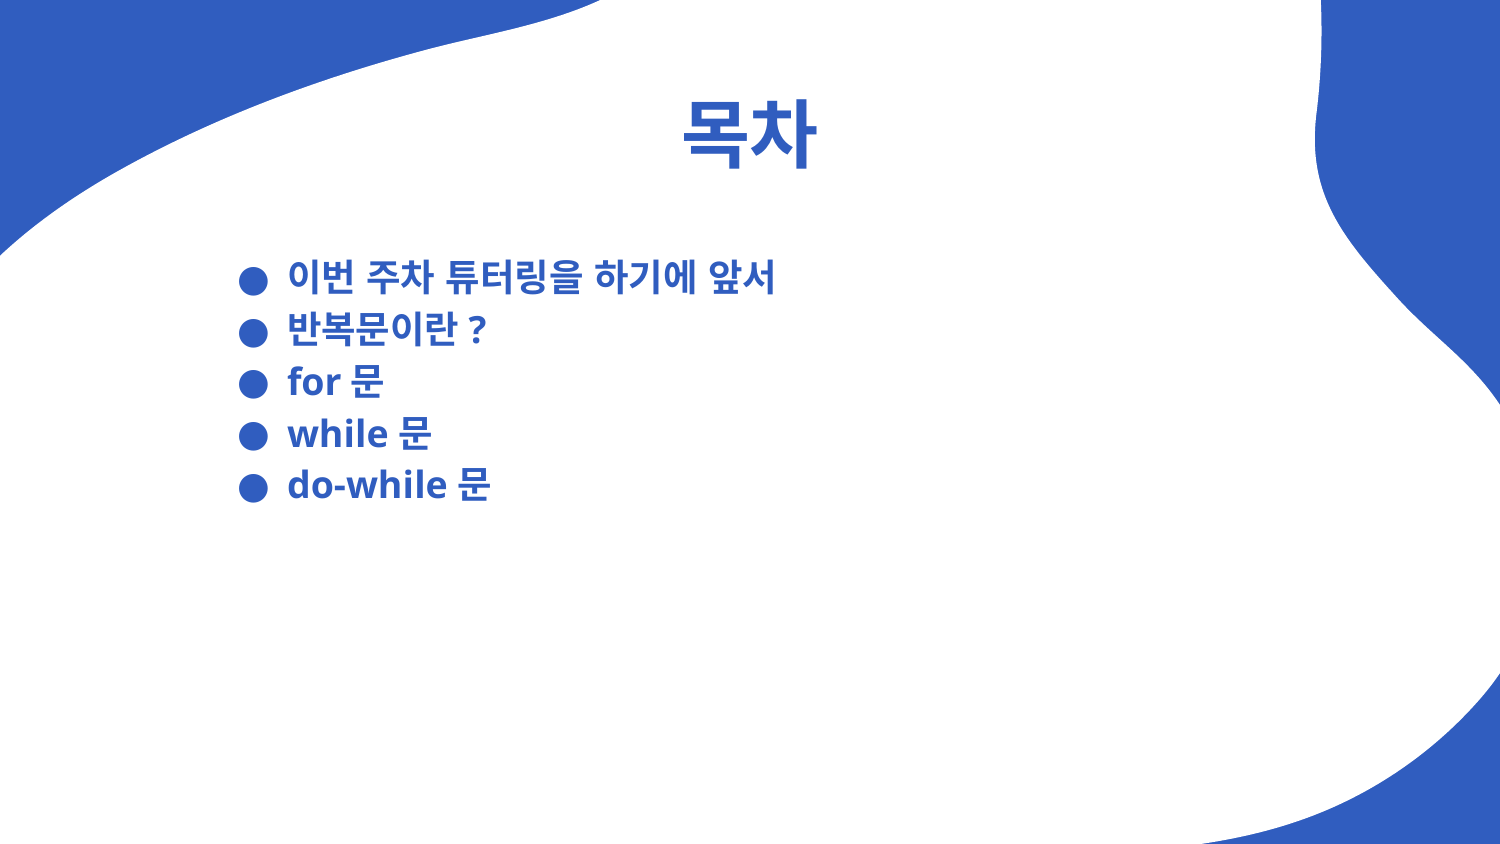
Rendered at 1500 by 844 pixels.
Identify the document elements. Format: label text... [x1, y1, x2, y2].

title 목차 [51, 72, 1449, 167]
text_box 이번 주차 튜터링을 하기에 앞서 반복문이란? for문 while문 do-while문 [197, 232, 1004, 716]
